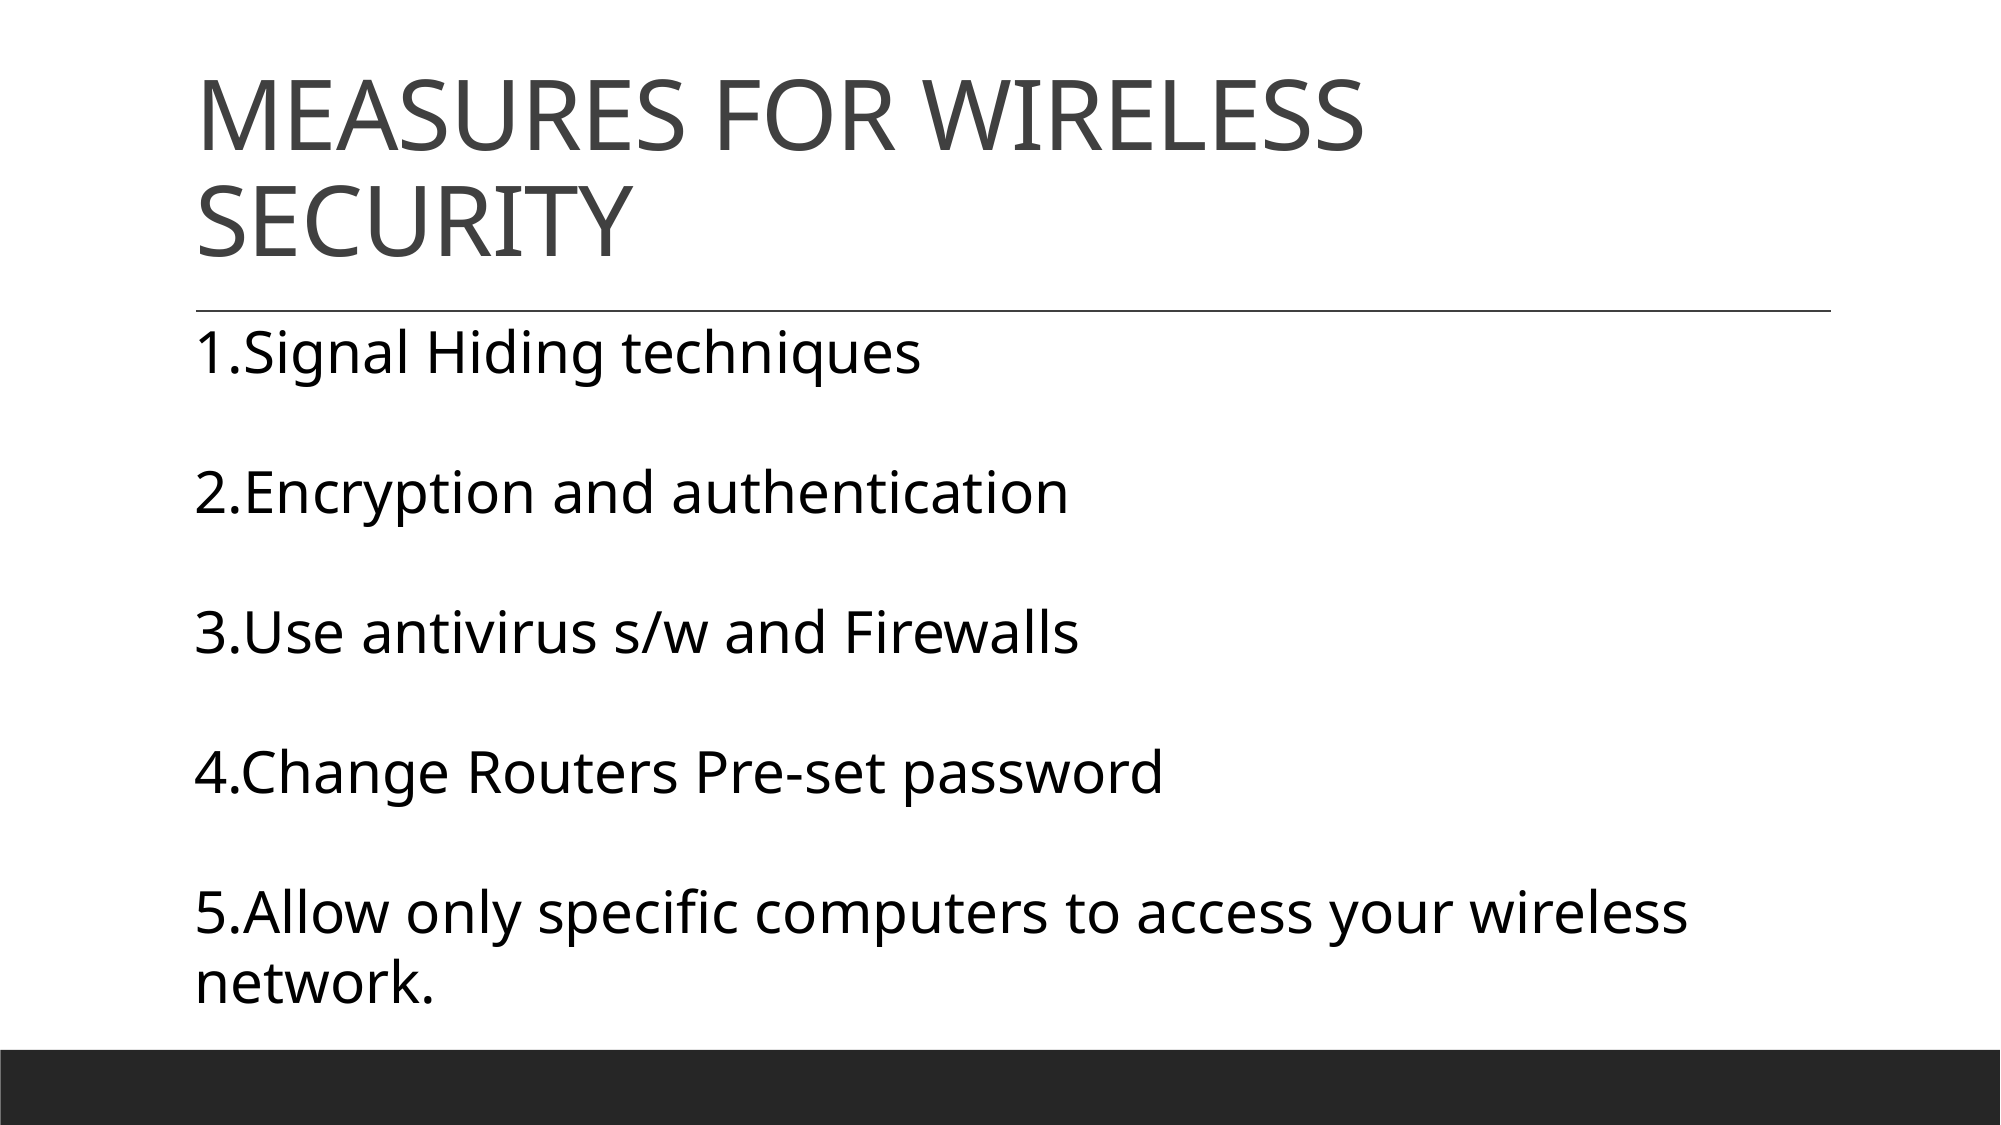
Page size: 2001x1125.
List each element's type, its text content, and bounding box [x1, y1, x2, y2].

title MEASURES FOR WIRELESS SECURITY [180, 47, 1830, 285]
text_box 1.Signal Hiding techniques 2.Encryption and authentication 3.Use antivirus s/w and Firewalls 4.Change Routers Pre-set password 5.Allow only specific computers to access your wireless network. [179, 307, 1869, 1023]
